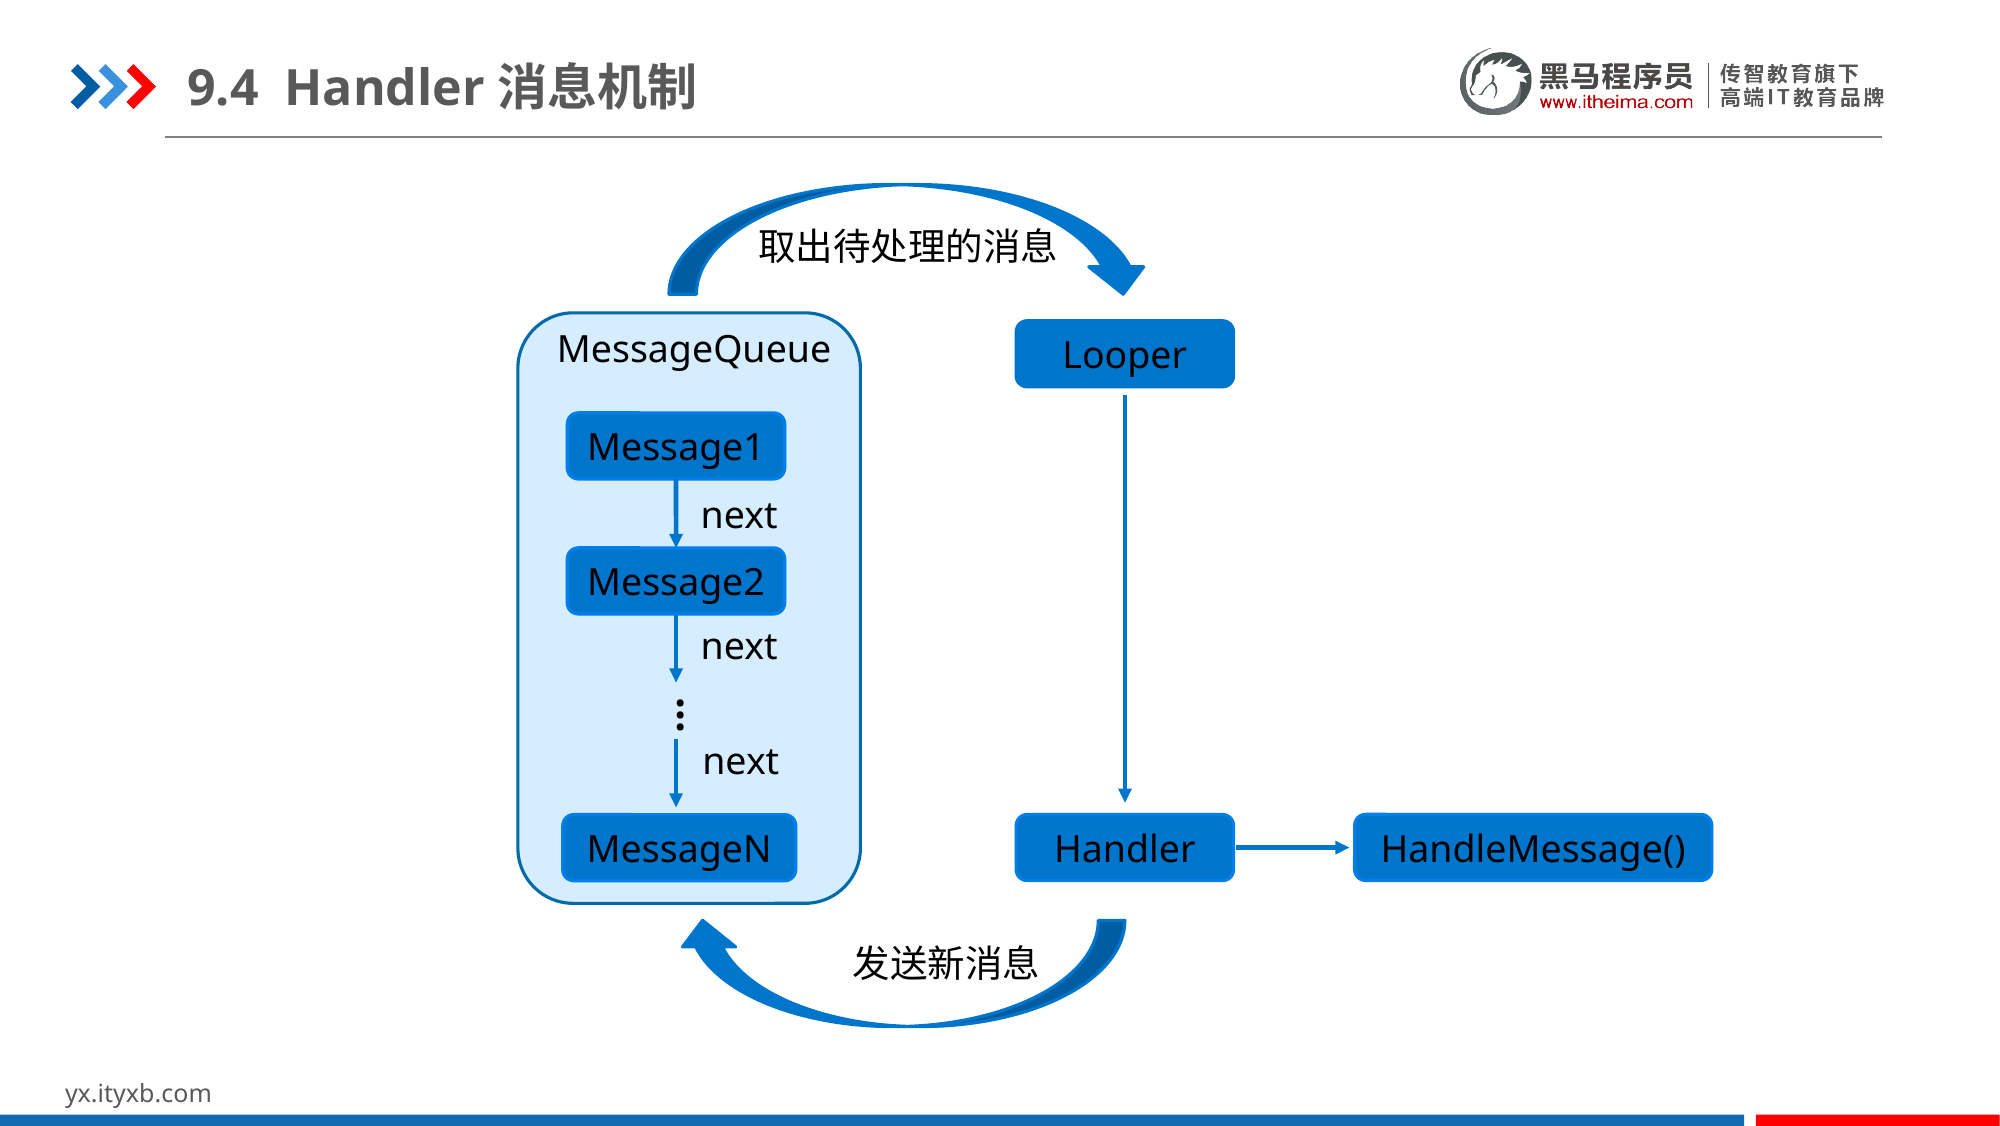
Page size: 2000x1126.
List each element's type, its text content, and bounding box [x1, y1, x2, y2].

text_box [1074, 217, 1144, 295]
text_box MessageQueue [542, 317, 847, 378]
text_box Message1 [567, 412, 785, 479]
text_box next [685, 483, 793, 544]
text_box [682, 920, 1125, 1027]
text_box [552, 312, 827, 317]
text_box HandleMessage() [1354, 814, 1712, 881]
text_box 9.4 Handler消息机制 [187, 43, 1047, 127]
text_box Looper [1016, 320, 1234, 387]
text_box [517, 322, 861, 904]
text_box Handler [1016, 814, 1234, 881]
text_box 取出待处理的消息 [743, 215, 1074, 276]
text_box 发送新消息 [838, 932, 1056, 993]
text_box next [687, 730, 795, 790]
text_box [668, 184, 1070, 295]
text_box Message2 [567, 547, 785, 614]
text_box next [685, 614, 793, 675]
text_box ... [645, 682, 727, 733]
picture [1460, 48, 1887, 115]
text_box MessageN [562, 814, 796, 881]
